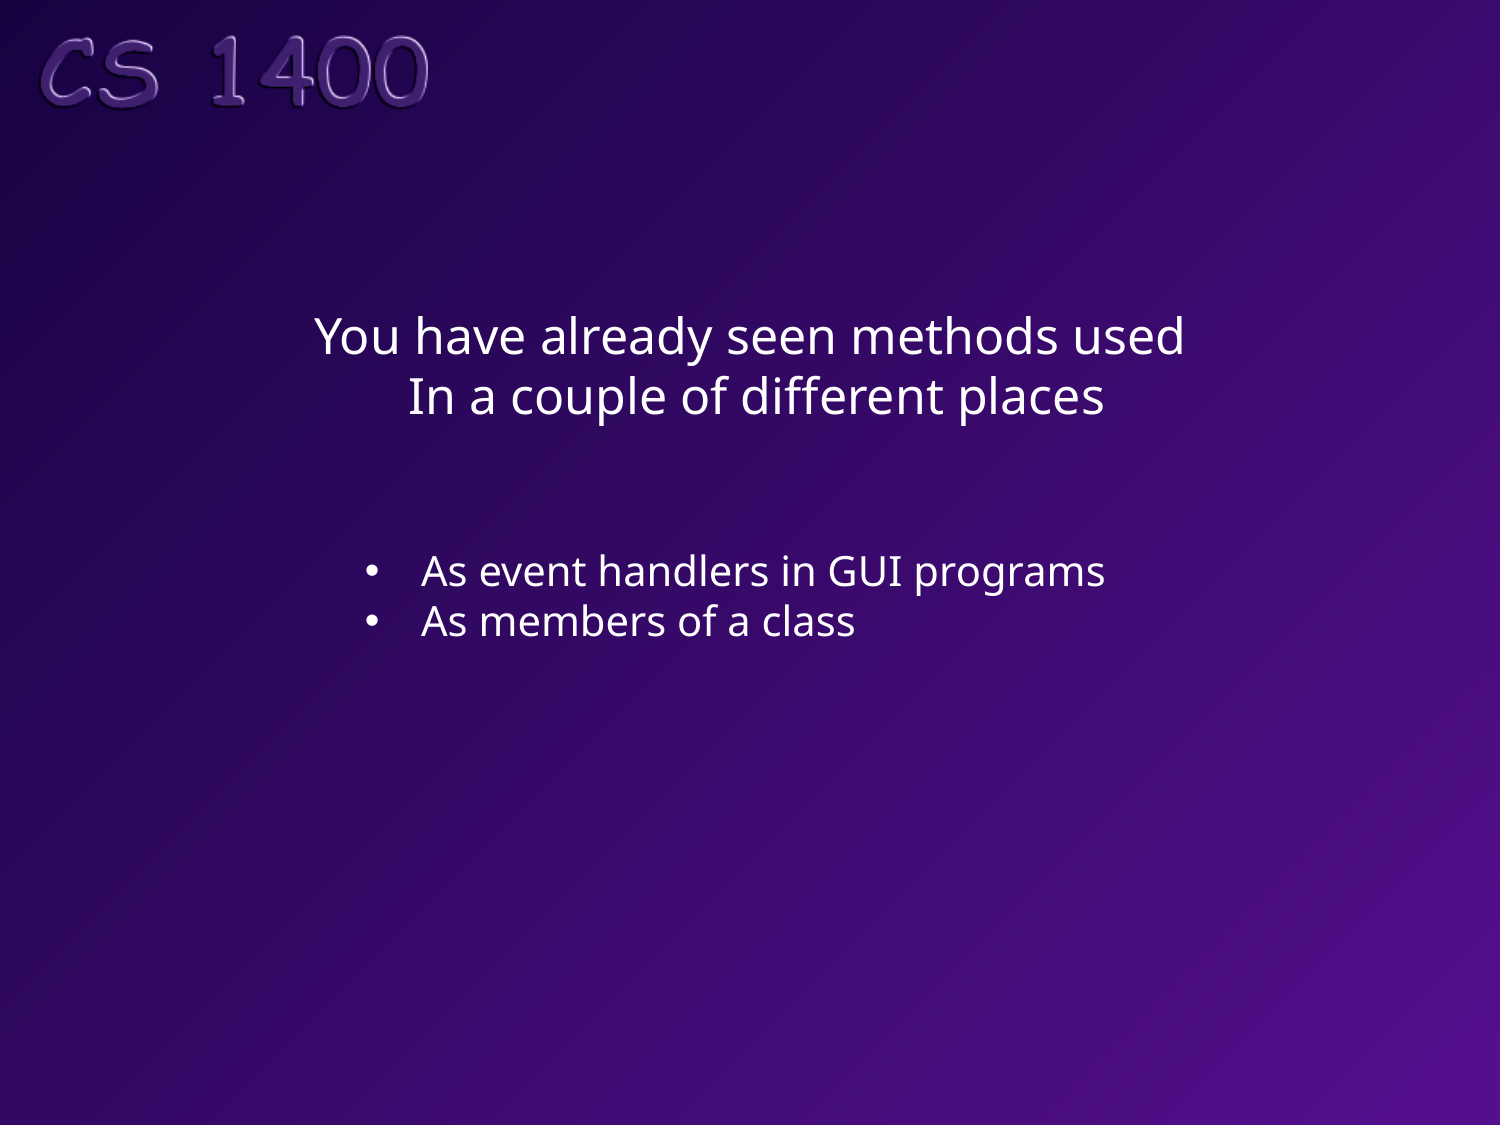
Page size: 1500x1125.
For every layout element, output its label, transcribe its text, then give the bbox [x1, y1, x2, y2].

text_box As event handlers in GUI programs As members of a class [350, 537, 1122, 653]
text_box You have already seen methods used In a couple of different places [299, 297, 1215, 432]
picture [0, 0, 1500, 1125]
